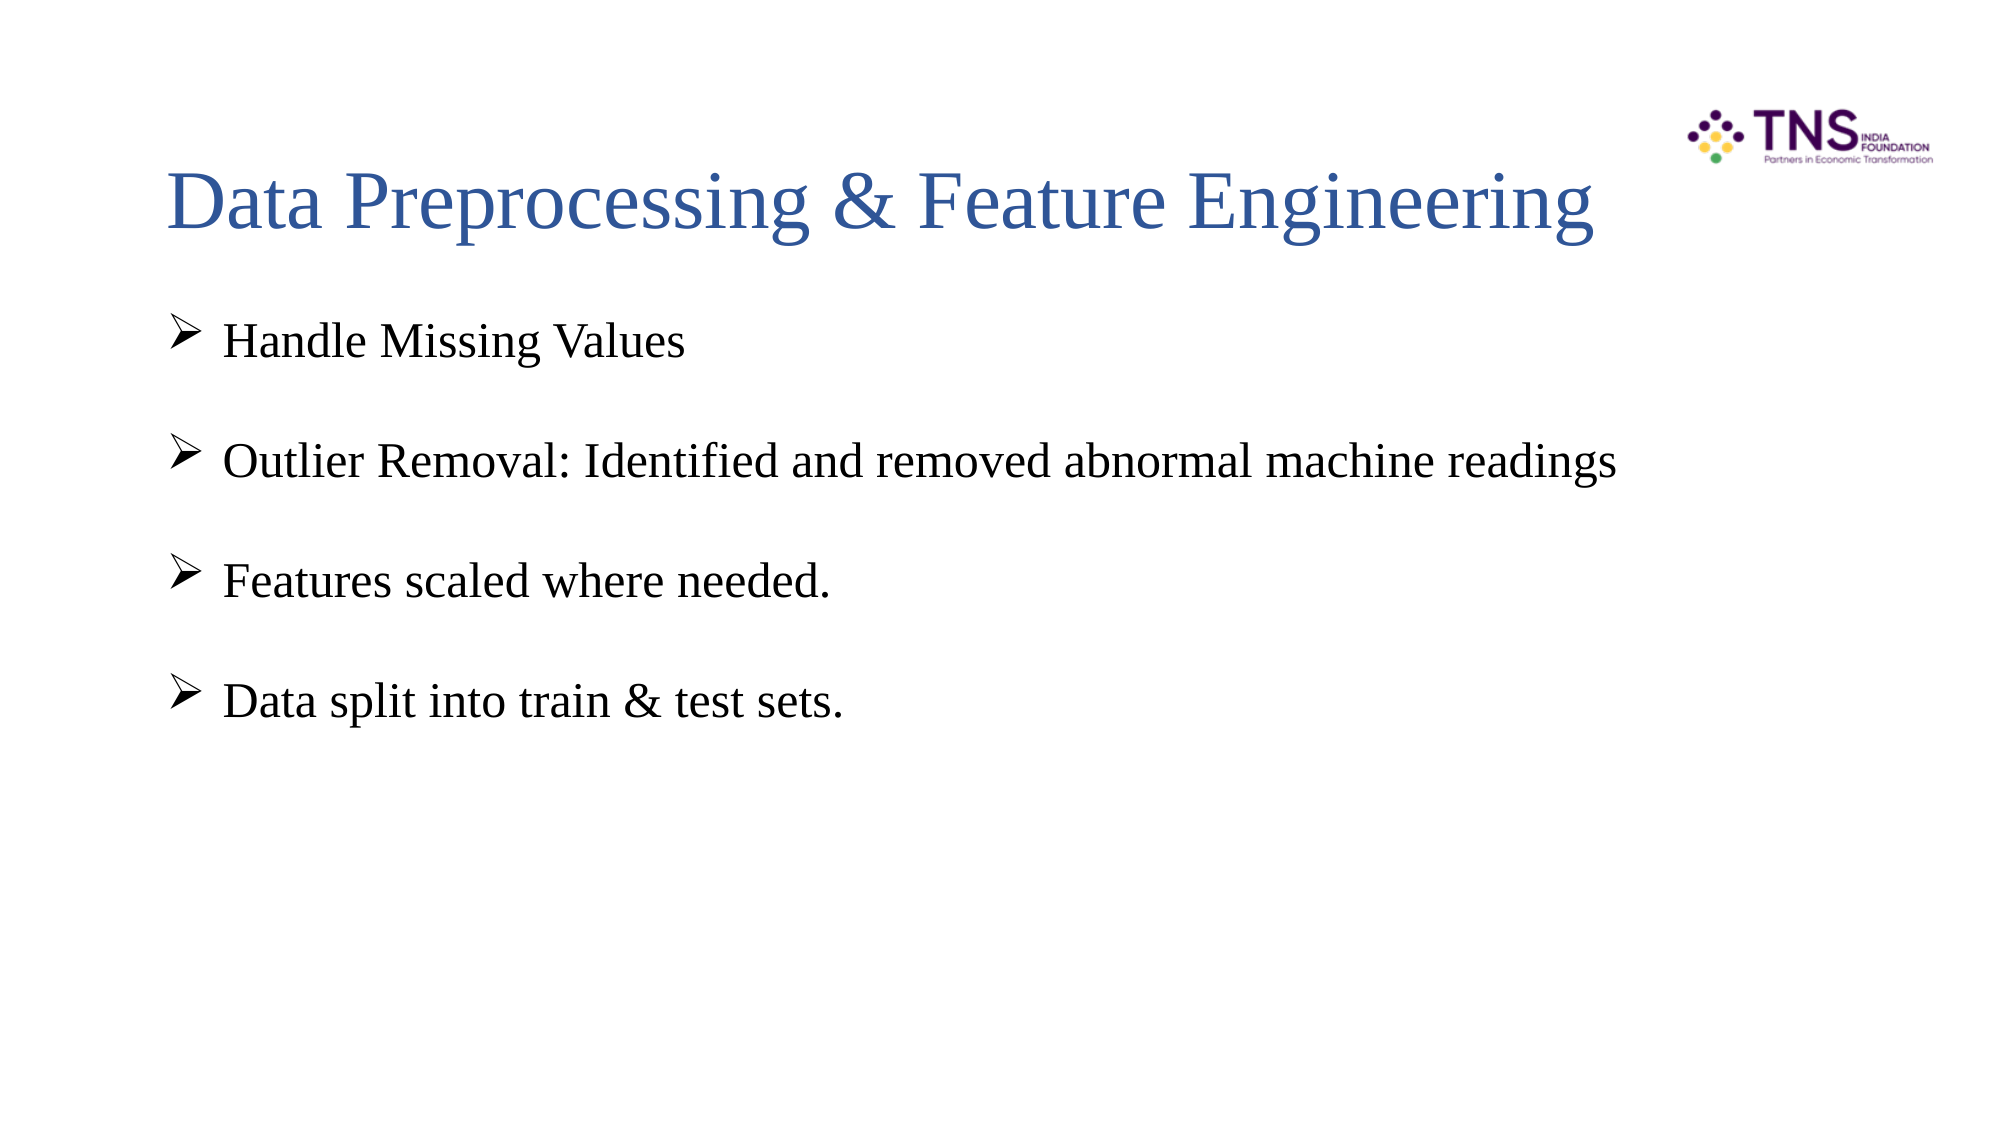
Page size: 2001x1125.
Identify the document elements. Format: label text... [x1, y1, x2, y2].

text_box Handle Missing Values Outlier Removal: Identified and removed abnormal machine readings Features scaled where needed. Data split into train & test sets. [151, 299, 1811, 989]
text_box Data Preprocessing & Feature Engineering [151, 92, 1861, 298]
picture [1678, 49, 1938, 224]
